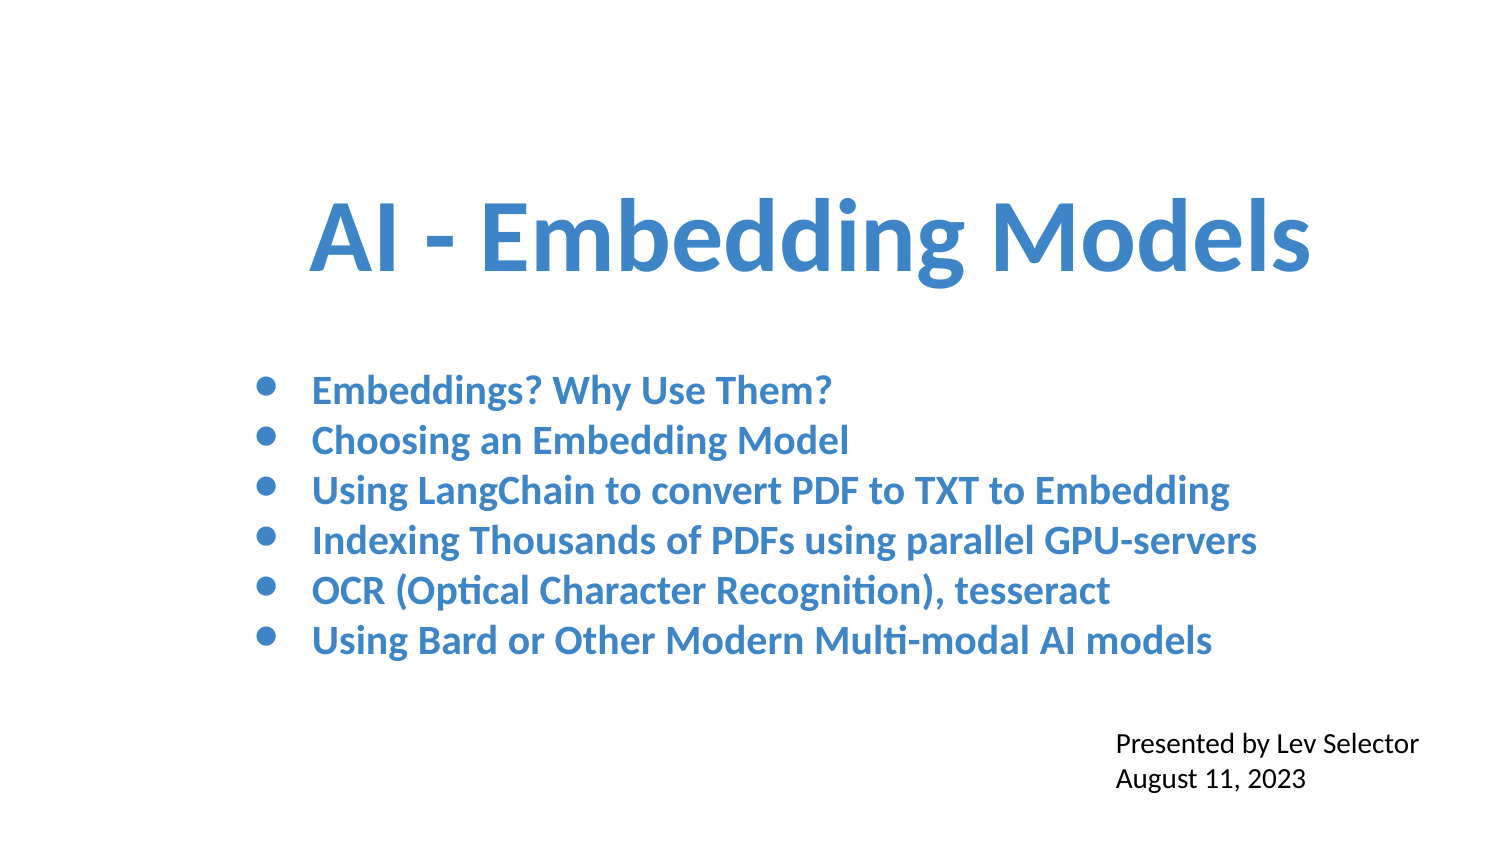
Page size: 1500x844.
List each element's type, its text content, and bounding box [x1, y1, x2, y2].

text_box Presented by Lev Selector August 11, 2023 [1100, 709, 1444, 810]
text_box Embeddings? Why Use Them? Choosing an Embedding Model Using LangChain to convert PDF to TXT to Embedding Indexing Thousands of PDFs using parallel GPU-servers OCR (Optical Character Recognition), tesseract Using Bard or Other Modern Multi-modal AI models [221, 347, 1327, 678]
text_box AI - Embedding Models [203, 152, 1420, 308]
